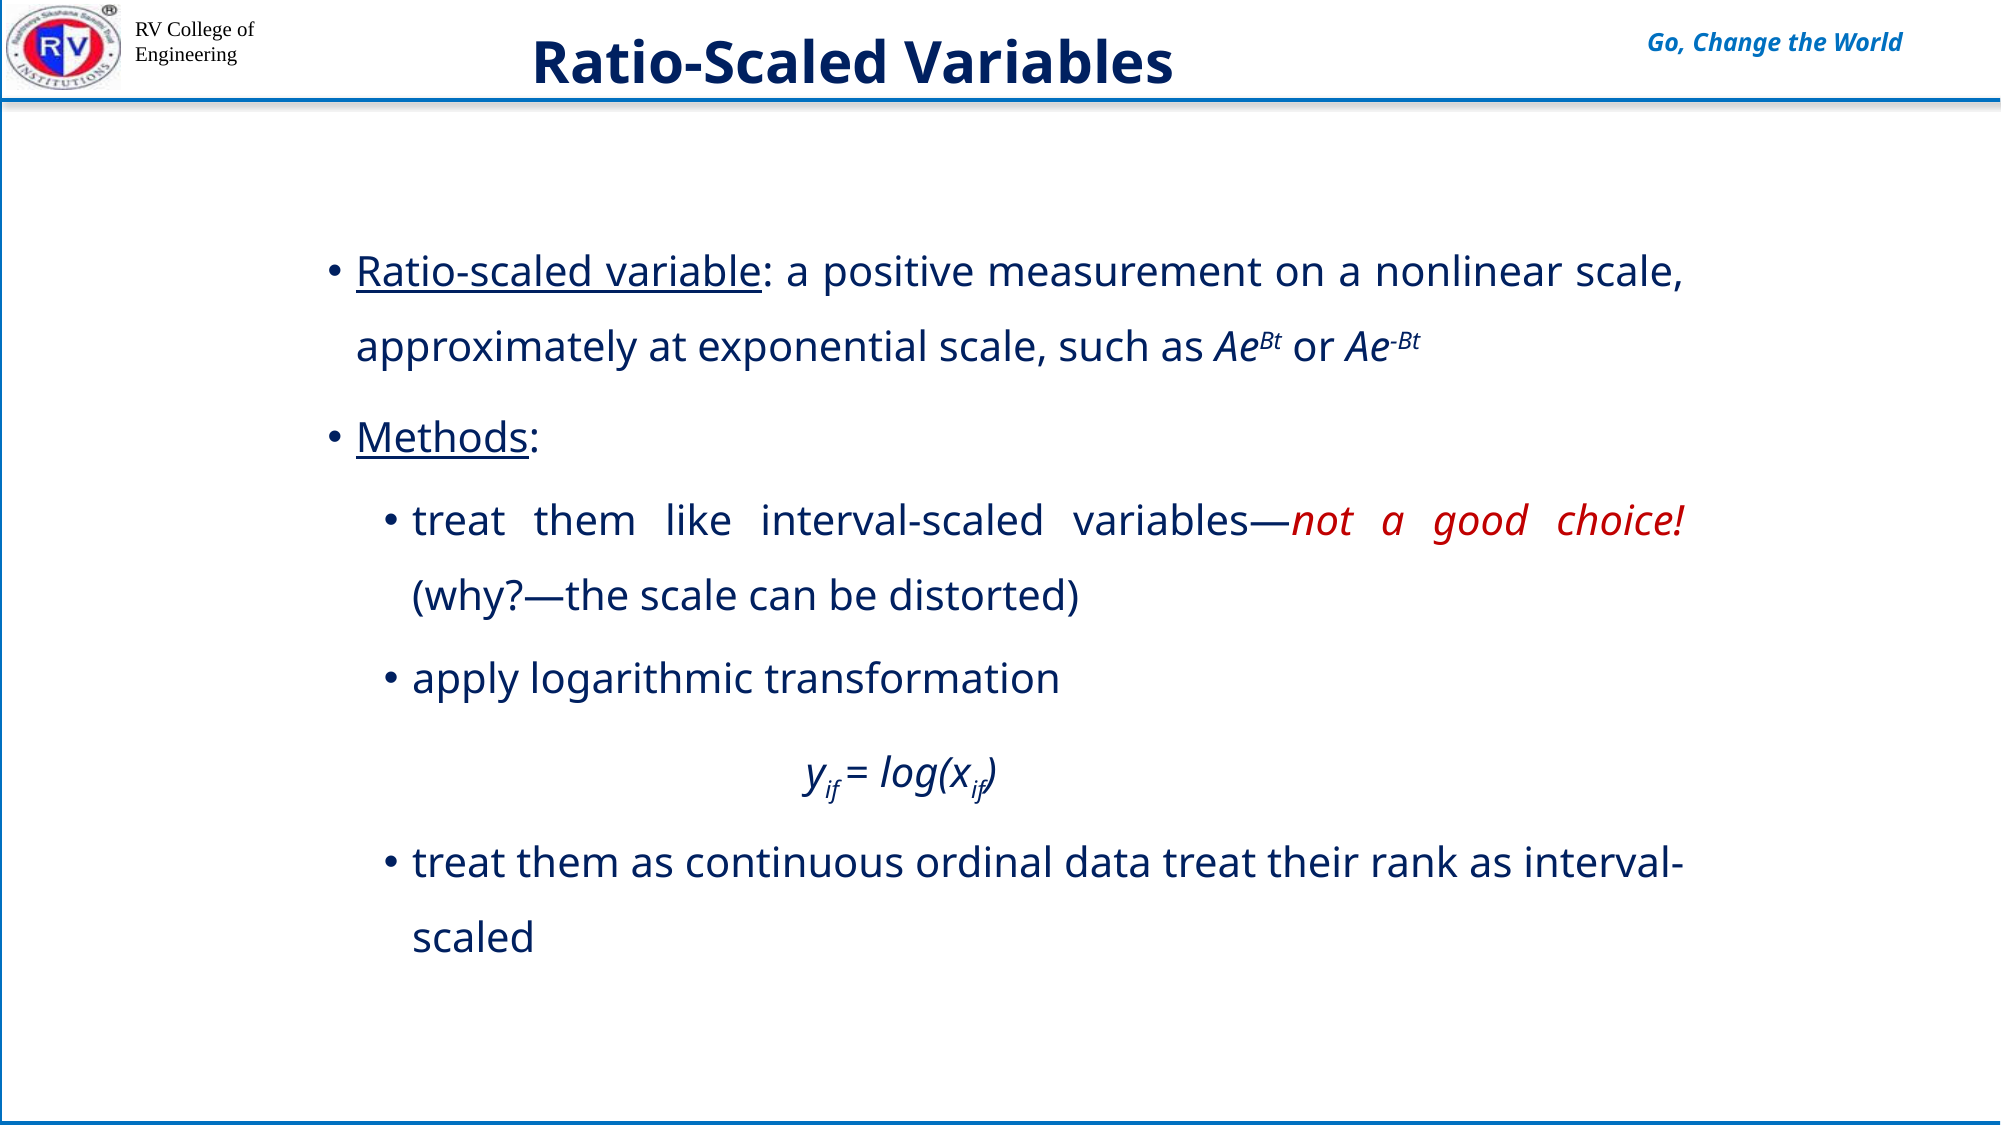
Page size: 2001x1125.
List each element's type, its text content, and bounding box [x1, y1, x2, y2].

list Ratio-scaled variable: a positive measurement on a nonlinear scale, approximately at exponential scale, such as AeBt or Ae-Bt Methods: treat them like interval-scaled variables—not a good choice! (why?—the scale can be distorted) apply logarithmic transformation yif = log(xif) treat them as continuous ordinal data treat their rank as interval-scaled [312, 212, 1700, 988]
picture [6, 4, 121, 90]
title Ratio-Scaled Variables [295, 0, 1411, 129]
